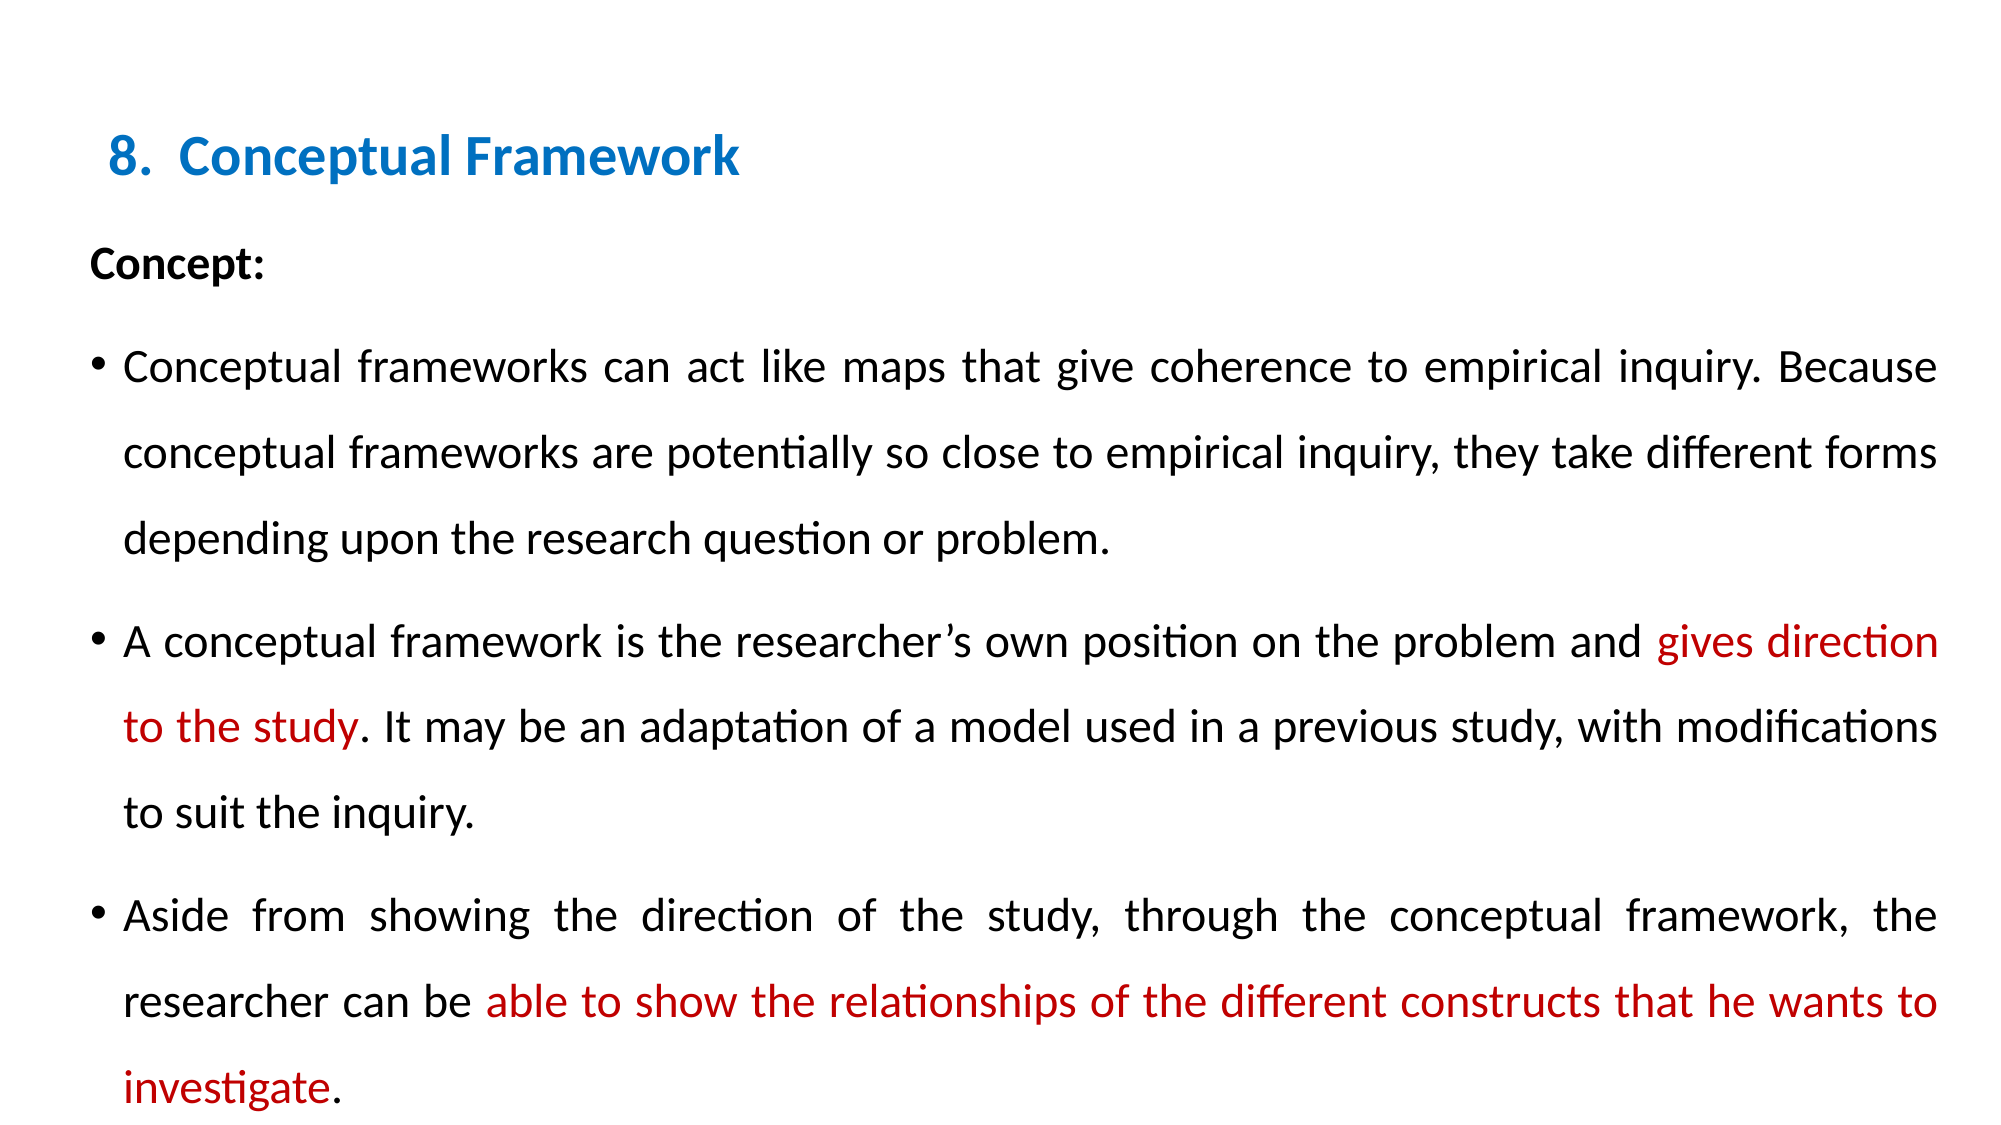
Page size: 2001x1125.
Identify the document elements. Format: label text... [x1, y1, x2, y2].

list Concept: Conceptual frameworks can act like maps that give coherence to empirical inquiry. Because conceptual frameworks are potentially so close to empirical inquiry, they take different forms depending upon the research question or problem. A conceptual framework is the researcher’s own position on the problem and gives direction to the study. It may be an adaptation of a model used in a previous study, with modifications to suit the inquiry. Aside from showing the direction of the study, through the conceptual framework, the researcher can be able to show the relationships of the different constructs that he wants to investigate. [75, 195, 1955, 1125]
text_box 8. Conceptual Framework [93, 110, 1836, 195]
